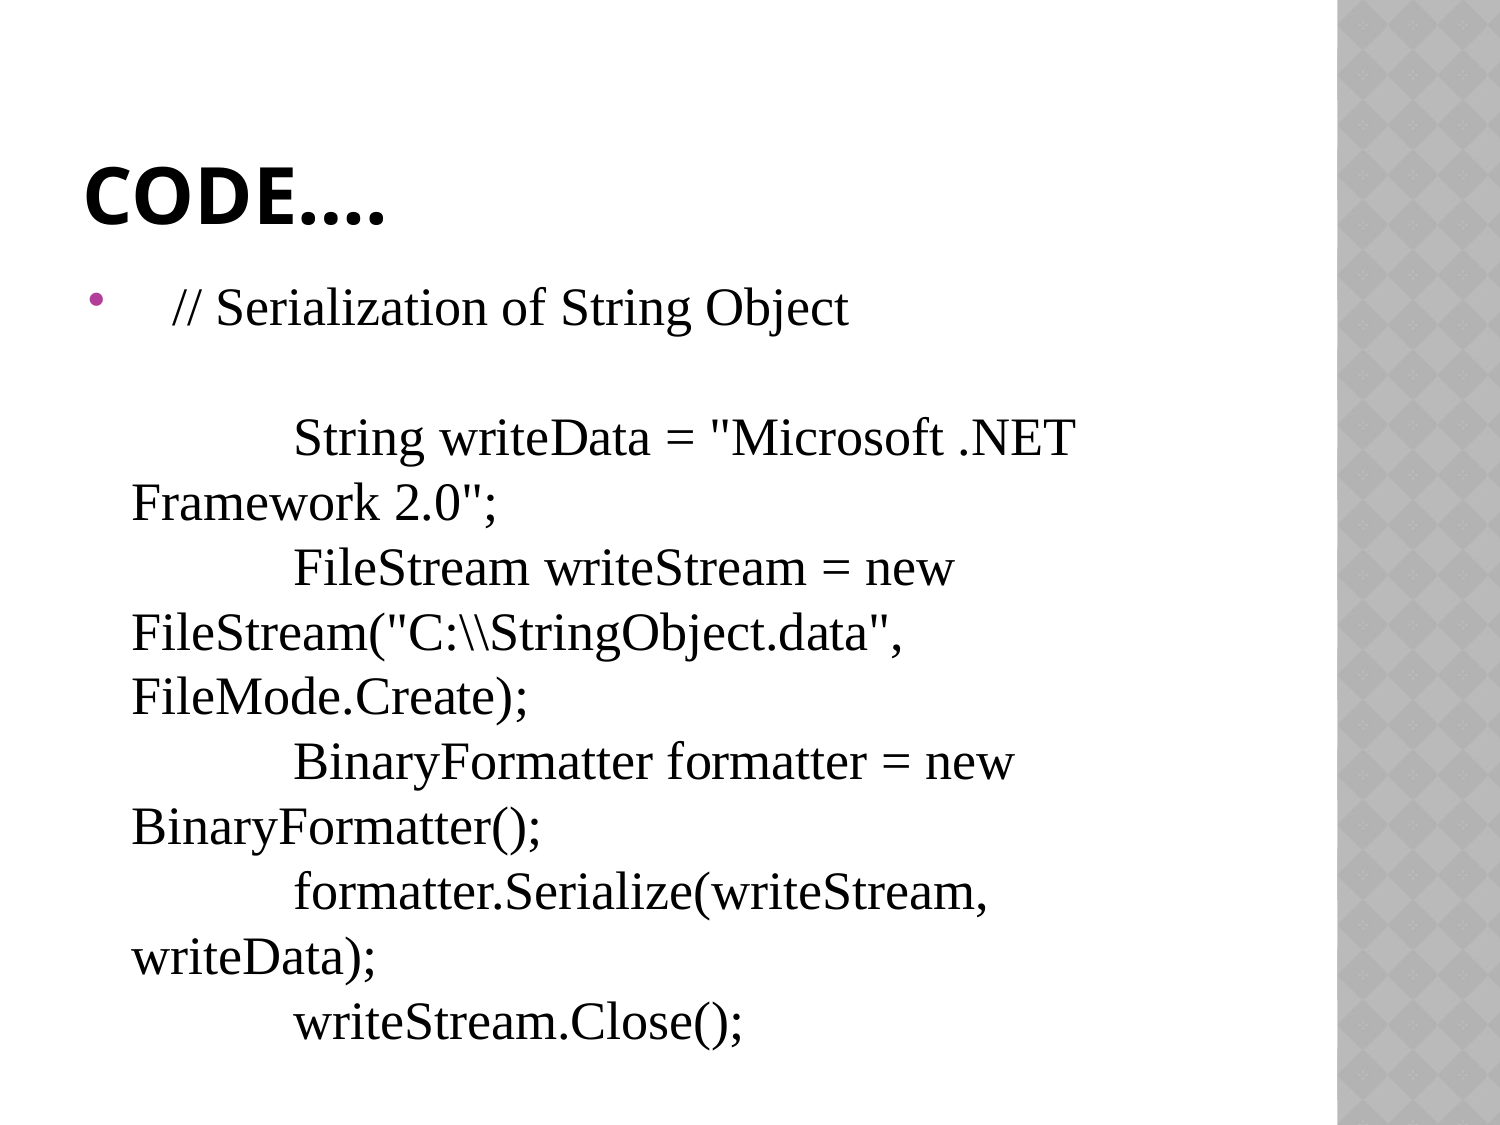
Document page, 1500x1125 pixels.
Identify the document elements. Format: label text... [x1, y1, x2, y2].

list // Serialization of String Object String writeData = "Microsoft .NET Framework 2.0"; FileStream writeStream = new FileStream("C:\\StringObject.data", FileMode.Create); BinaryFormatter formatter = new BinaryFormatter(); formatter.Serialize(writeStream, writeData); writeStream.Close(); [75, 264, 1263, 1059]
title CODE…. [75, 52, 1263, 240]
